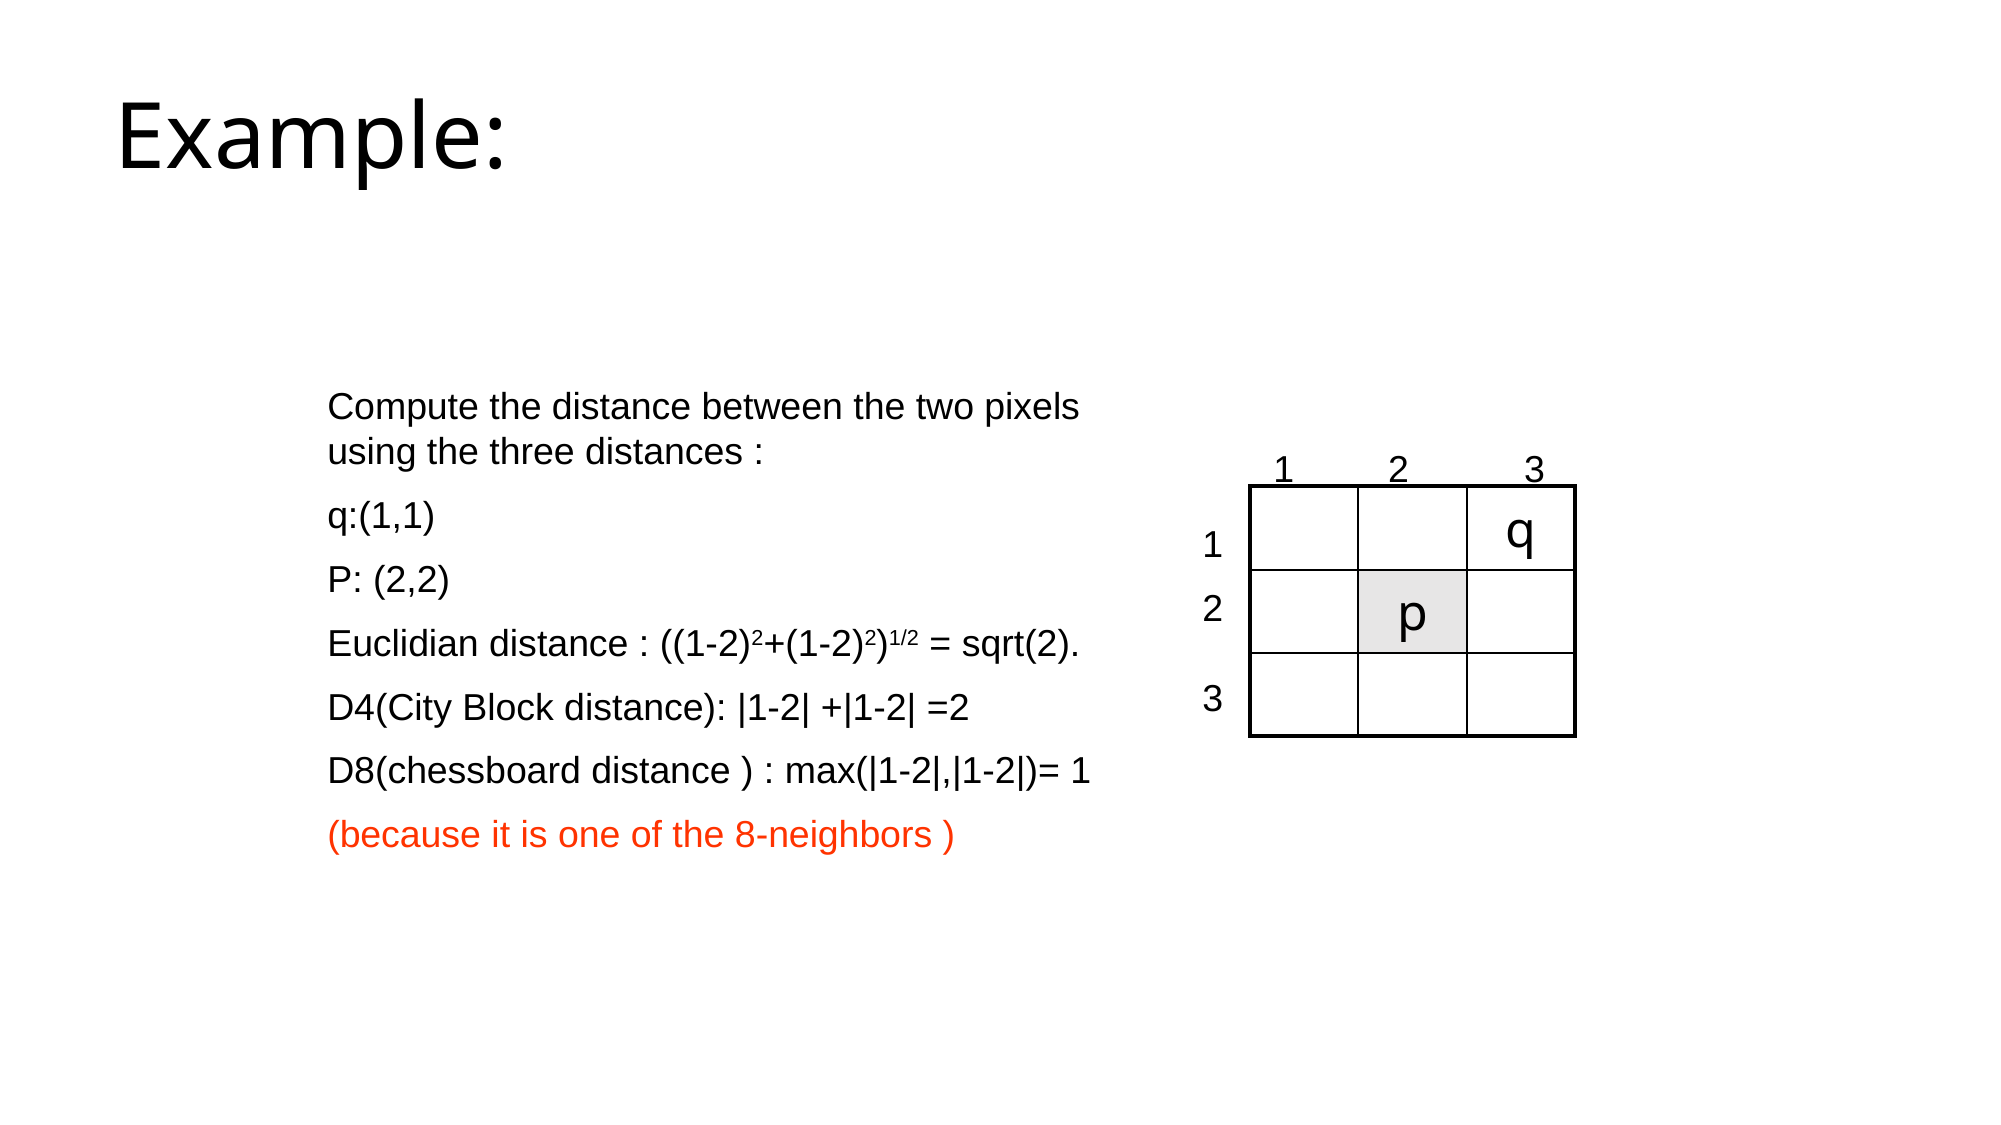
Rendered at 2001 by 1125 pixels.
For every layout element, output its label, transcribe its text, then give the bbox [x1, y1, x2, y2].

table_cell [1359, 654, 1466, 734]
table_header q [1468, 498, 1573, 569]
table_cell [1468, 571, 1573, 652]
table_header [1252, 498, 1357, 569]
title Example: [99, 45, 1900, 233]
table_cell p [1359, 571, 1466, 652]
text_box Compute the distance between the two pixels using the three distances : q:(1,1) P: (2,2) Euclidian distance : ((1-2)2+(1-2)2)1/2 = sqrt(2). D4(City Block distance): |1-2| +|1-2| =2 D8(chessboard distance ) : max(|1-2|,|1-2|)= 1 (because it is one of the 8-neighbors ) [312, 374, 1175, 863]
table_cell [1468, 654, 1573, 734]
table_header [1359, 498, 1466, 569]
text_box 1 2 3 [1187, 512, 1238, 771]
table_cell [1252, 571, 1357, 652]
text_box 1 2 3 [1237, 437, 1575, 498]
table_cell [1252, 654, 1357, 734]
